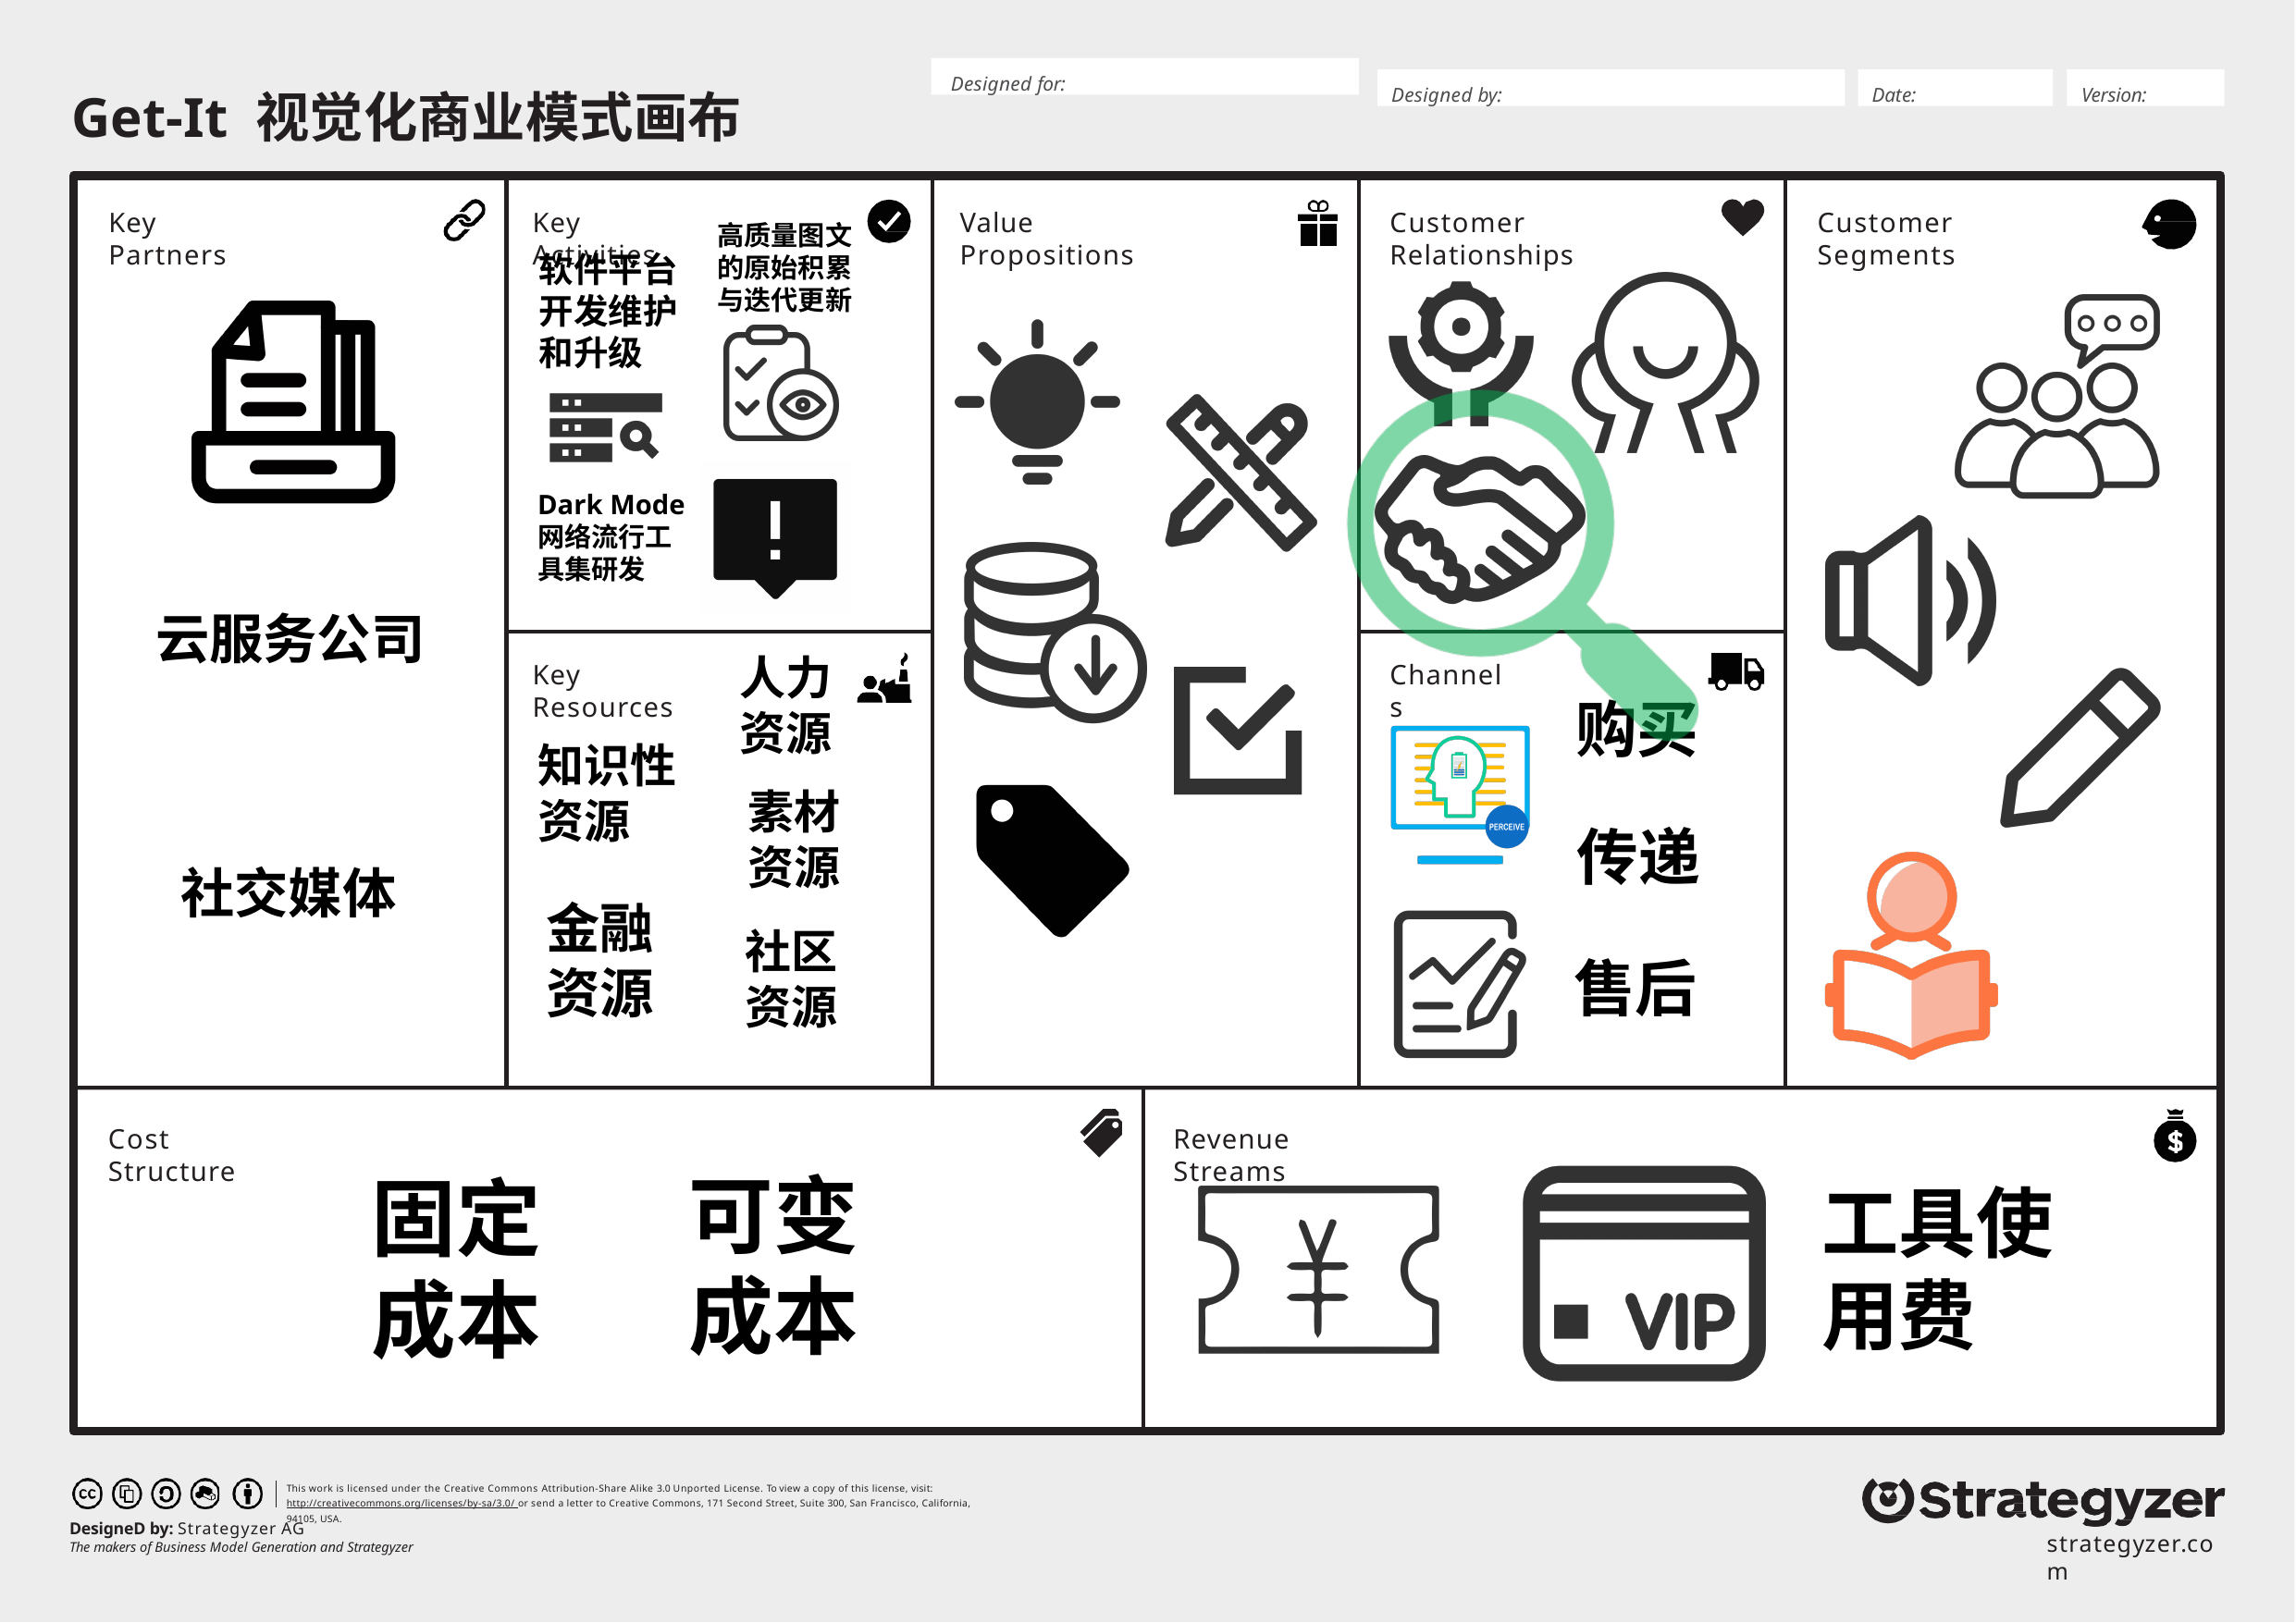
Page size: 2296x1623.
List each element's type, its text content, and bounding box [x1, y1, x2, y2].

text_box This work is licensed under the Creative Commons Attribution-Share Alike 3.0 Unported License. To view a copy of this license, visit: http://creativecommons.org/licenses/by-sa/3.0/ or send a letter to Creative Commons, 171 Second Street, Suite 300, San Francisco, California, 94105, USA. [284, 1477, 996, 1525]
picture [920, 729, 1162, 971]
text_box [1862, 1478, 1915, 1524]
text_box [443, 199, 486, 241]
text_box [2047, 1488, 2079, 1518]
picture [177, 285, 410, 519]
text_box [1083, 1118, 1122, 1158]
text_box 素材资源 [734, 775, 889, 901]
text_box Get-It 视觉化商业模式画布 [69, 81, 821, 149]
text_box [1722, 199, 1765, 237]
picture [530, 350, 681, 500]
text_box Designed for: [931, 57, 1359, 95]
text_box Customer Segments [1815, 203, 2084, 270]
text_box Key Resources [530, 656, 723, 723]
text_box [232, 1478, 263, 1509]
text_box [2026, 1482, 2048, 1518]
text_box [2114, 1488, 2145, 1527]
text_box [2080, 1488, 2112, 1527]
text_box [1996, 1488, 2027, 1518]
text_box strategyzer.com [2044, 1527, 2228, 1585]
text_box [2142, 199, 2197, 250]
text_box 传递 [1562, 811, 1726, 900]
text_box Version: [2067, 69, 2225, 106]
picture [1500, 1128, 1790, 1419]
text_box [2205, 1488, 2226, 1517]
text_box Cost Structure [105, 1120, 298, 1187]
picture [1195, 1147, 1440, 1390]
text_box [1919, 1482, 1974, 1518]
text_box [1298, 200, 1338, 246]
picture [1785, 514, 2173, 1077]
text_box 售后 [1560, 942, 1723, 1031]
text_box 工具使用费 [1808, 1167, 2082, 1367]
text_box [2154, 1120, 2197, 1162]
text_box [2144, 1488, 2171, 1518]
text_box 高质量图文的原始积累与迭代更新 [703, 212, 890, 323]
text_box 软件平台开发维护和升级 [525, 240, 711, 380]
text_box 金融资源 [532, 887, 689, 1031]
text_box [870, 199, 911, 243]
text_box [72, 1478, 220, 1509]
text_box 云服务公司 [142, 598, 465, 677]
text_box 人力资源 [725, 641, 880, 767]
text_box [880, 652, 912, 703]
text_box Key Partners [106, 203, 276, 270]
text_box 社交媒体 [167, 852, 438, 931]
picture [955, 319, 1120, 485]
text_box Dark Mode 网络流行工具集研发 [524, 481, 695, 592]
text_box [2167, 1130, 2183, 1153]
text_box Date: [1858, 69, 2054, 106]
text_box Designed by: [1377, 69, 1845, 106]
text_box [1976, 1488, 1996, 1517]
text_box 可变成本 [674, 1155, 889, 1372]
text_box 知识性资源 [524, 730, 696, 855]
text_box 社区资源 [732, 916, 886, 1040]
picture [963, 245, 1759, 880]
text_box [2166, 1109, 2184, 1119]
text_box Customer Relationships [1388, 203, 1698, 270]
picture [722, 325, 840, 441]
text_box Value Propositions [957, 203, 1201, 270]
text_box [1740, 653, 1765, 691]
text_box Key Activities [530, 203, 707, 240]
text_box [2172, 1488, 2203, 1518]
text_box DesigneD by: Strategyzer AG The makers of Business Model Generation and Strategyzer [67, 1514, 466, 1555]
picture [1954, 293, 2161, 500]
picture [1367, 892, 1552, 1077]
text_box [1080, 1109, 1119, 1137]
picture [699, 461, 851, 613]
text_box Revenue Streams [1171, 1120, 1401, 1187]
text_box 固定成本 [357, 1158, 572, 1376]
